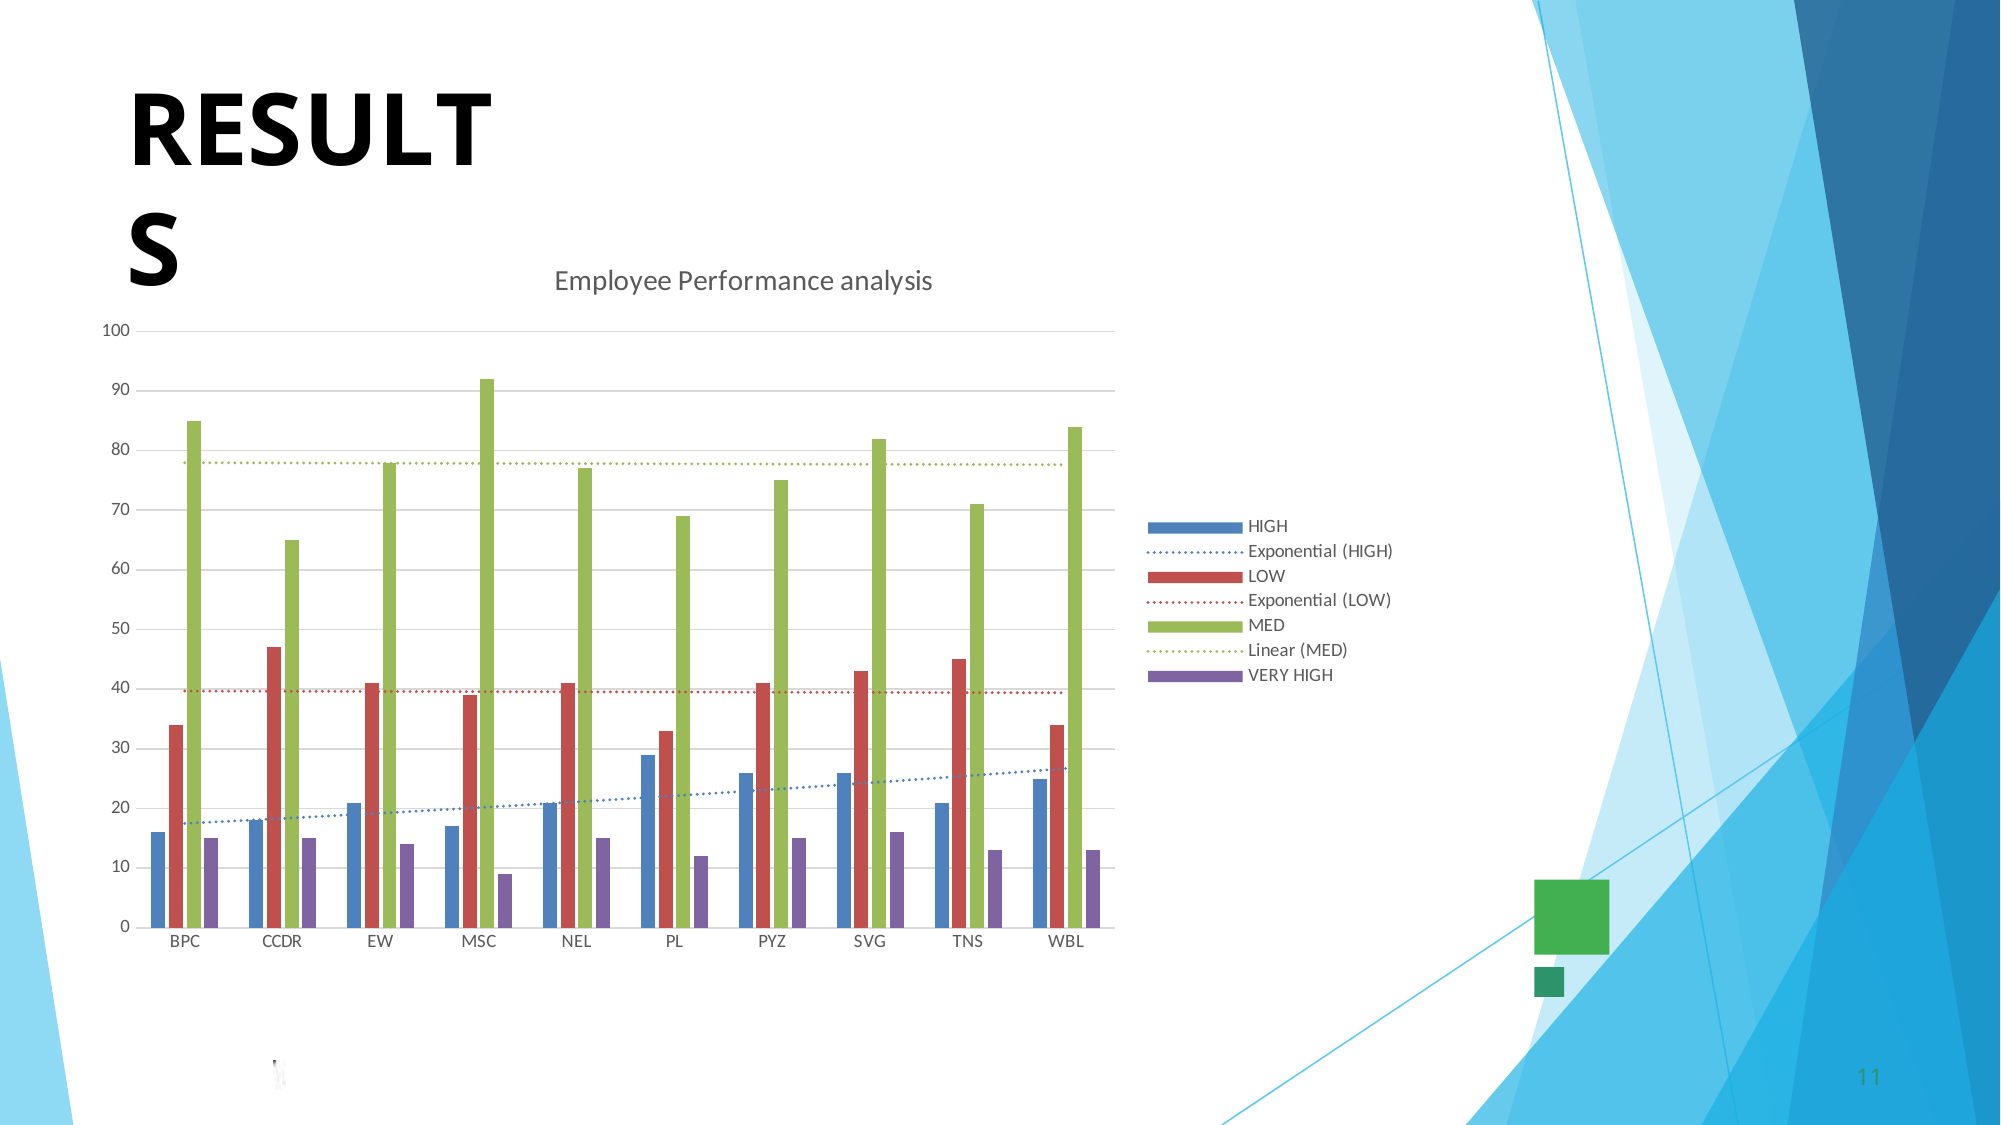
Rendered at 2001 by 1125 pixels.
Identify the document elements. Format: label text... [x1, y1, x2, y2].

title RESULTS [123, 63, 524, 235]
chart [74, 237, 1413, 968]
picture [273, 1060, 287, 1091]
text_box [1534, 967, 1565, 997]
text_box 11 [1849, 1061, 1888, 1095]
text_box [1534, 879, 1610, 955]
